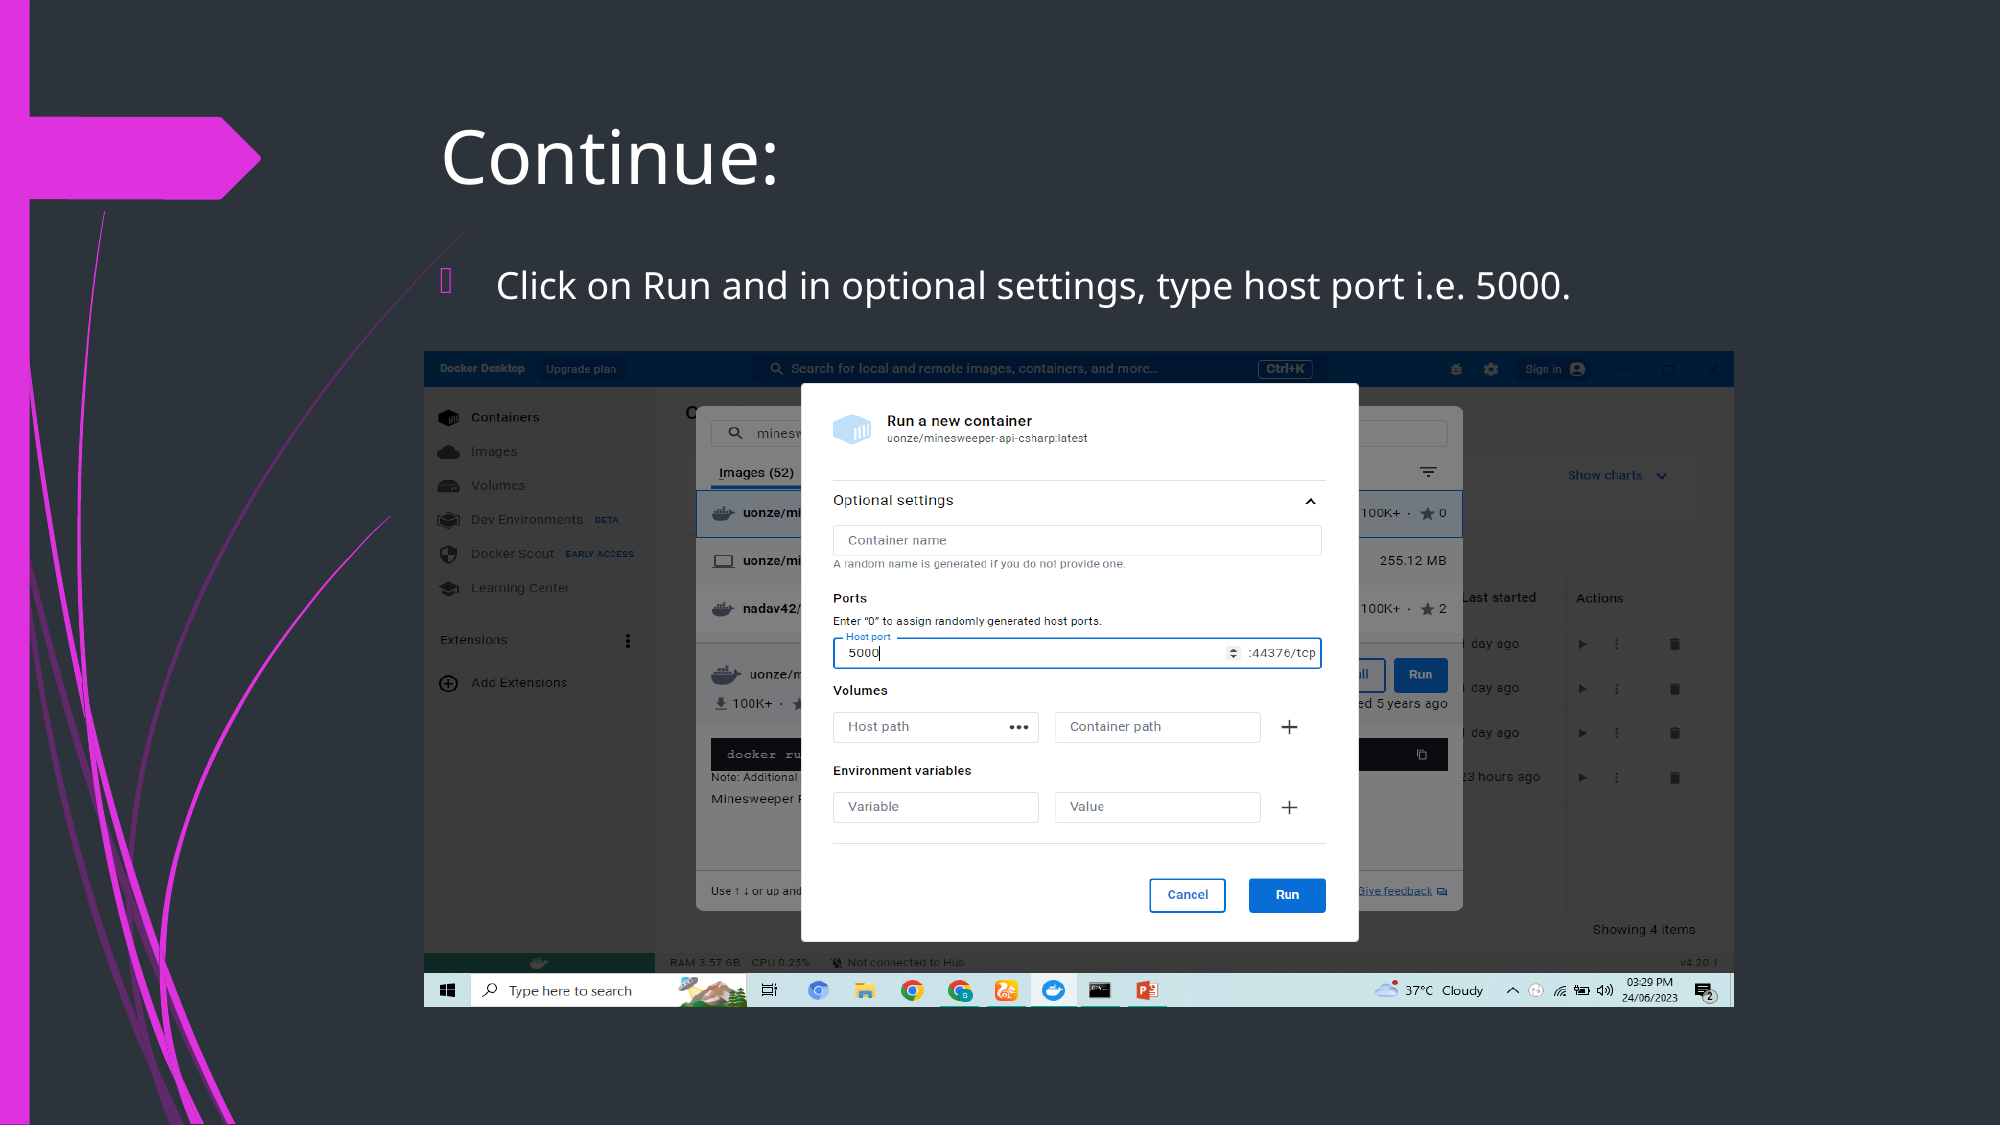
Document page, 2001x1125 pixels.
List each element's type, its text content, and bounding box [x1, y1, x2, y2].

list Click on Run and in optional settings, type host port i.e. 5000. [424, 254, 1887, 970]
picture [424, 351, 1734, 1008]
title Continue: [425, 102, 1887, 254]
